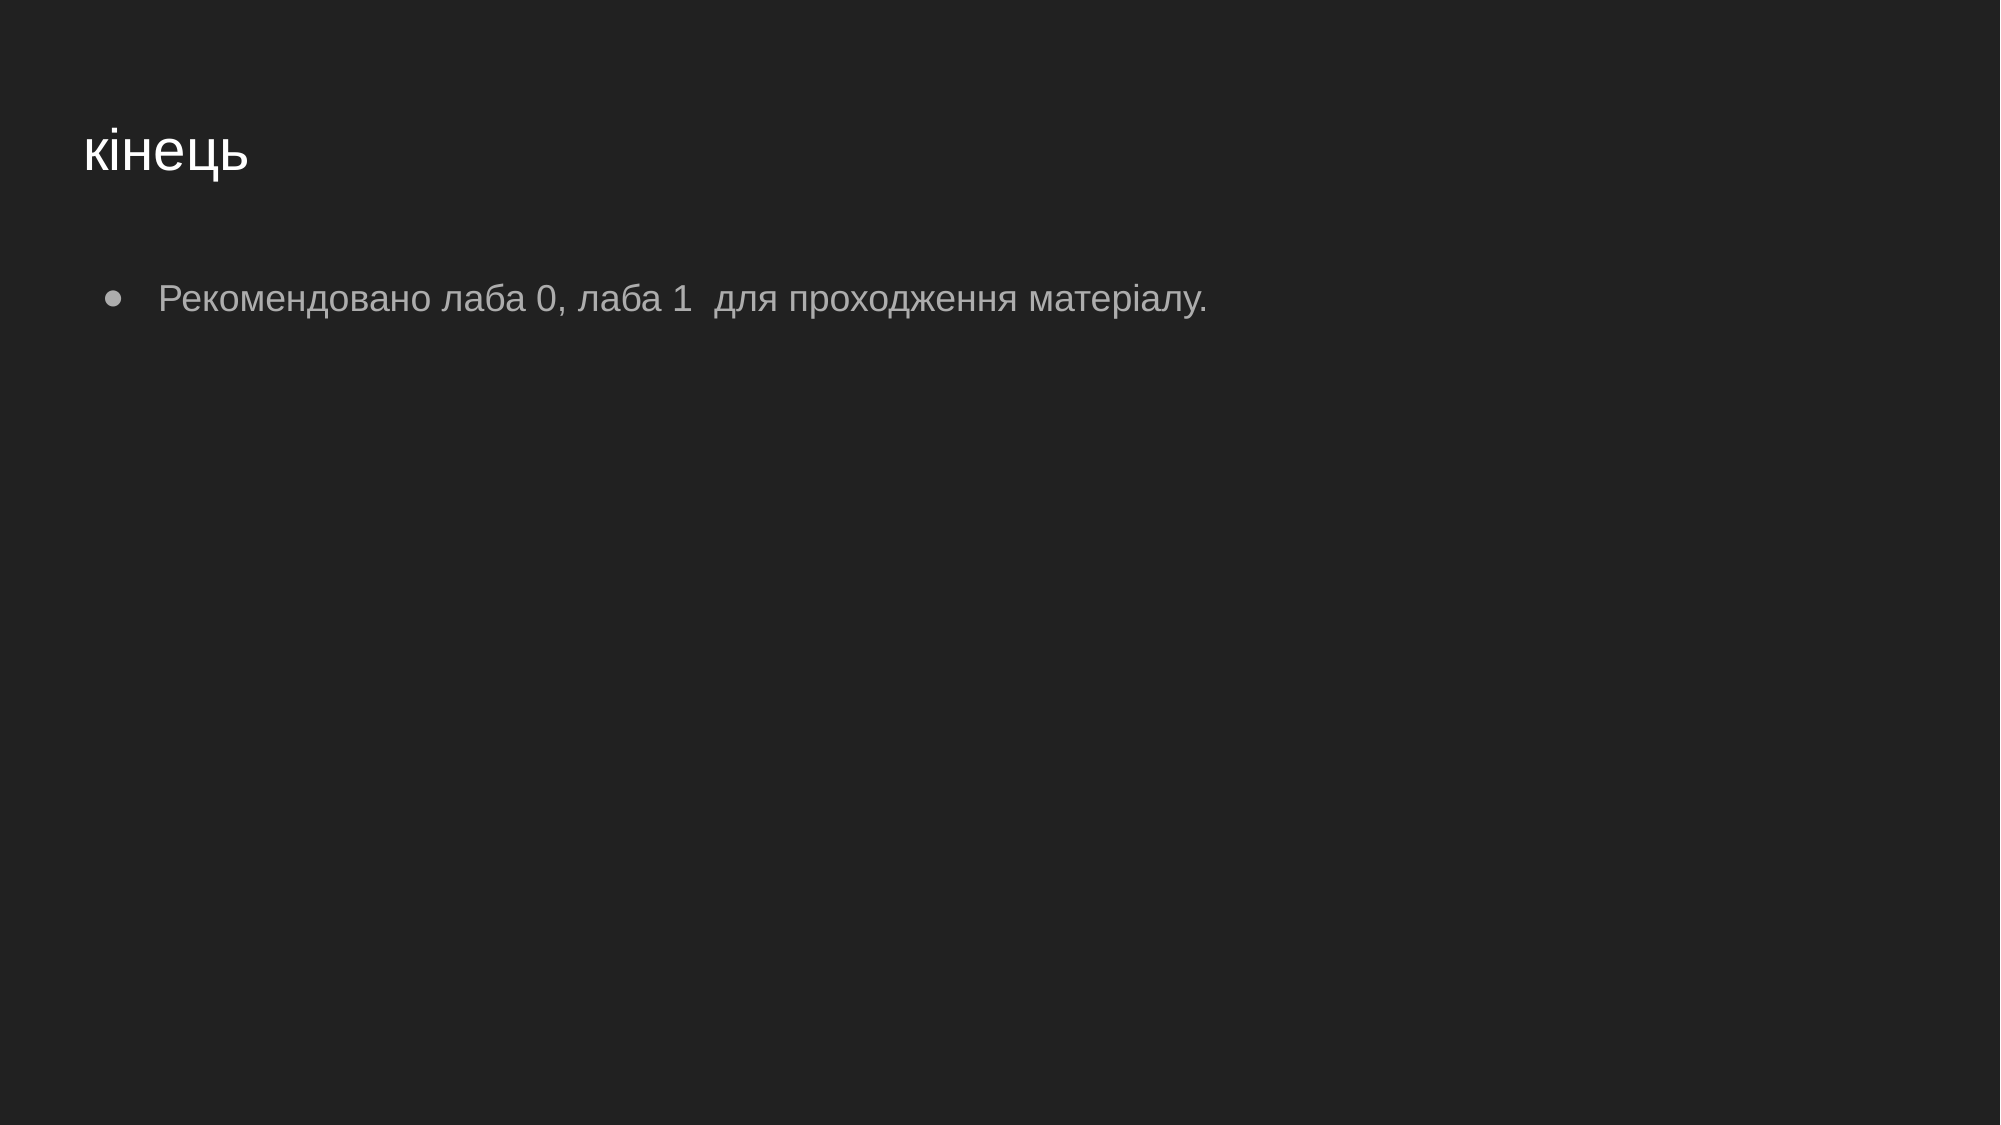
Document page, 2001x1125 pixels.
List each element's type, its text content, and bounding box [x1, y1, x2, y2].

list Рекомендовано лаба 0, лаба 1 для проходження матеріалу. [68, 252, 1932, 1000]
title кінець [68, 97, 1932, 223]
